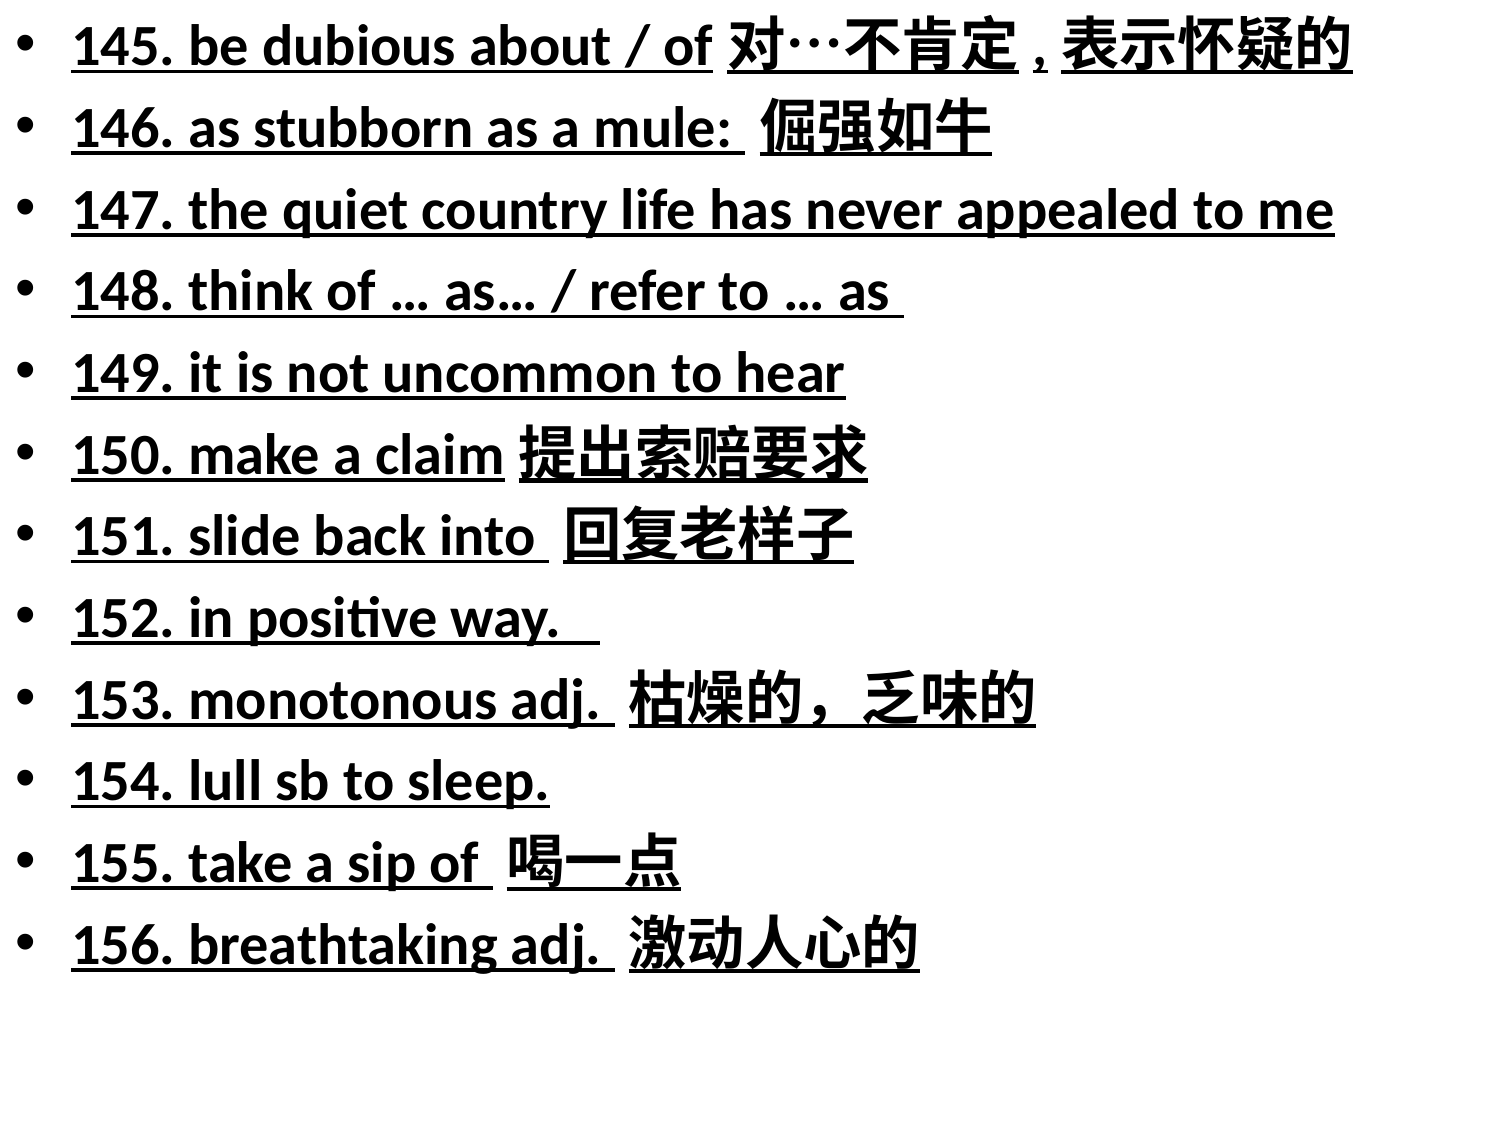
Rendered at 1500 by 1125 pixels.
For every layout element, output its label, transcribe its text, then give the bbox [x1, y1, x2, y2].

list 145. be dubious about / of对…不肯定,表示怀疑的 146. as stubborn as a mule: 倔强如牛 147. the quiet country life has never appealed to me 148. think of … as… / refer to … as 149. it is not uncommon to hear 150. make a claim提出索赔要求 151. slide back into 回复老样子 152. in positive way. 153. monotonous adj. 枯燥的，乏味的 154. lull sb to sleep. 155. take a sip of 喝一点 156. breathtaking adj. 激动人心的 [0, 0, 1500, 1125]
